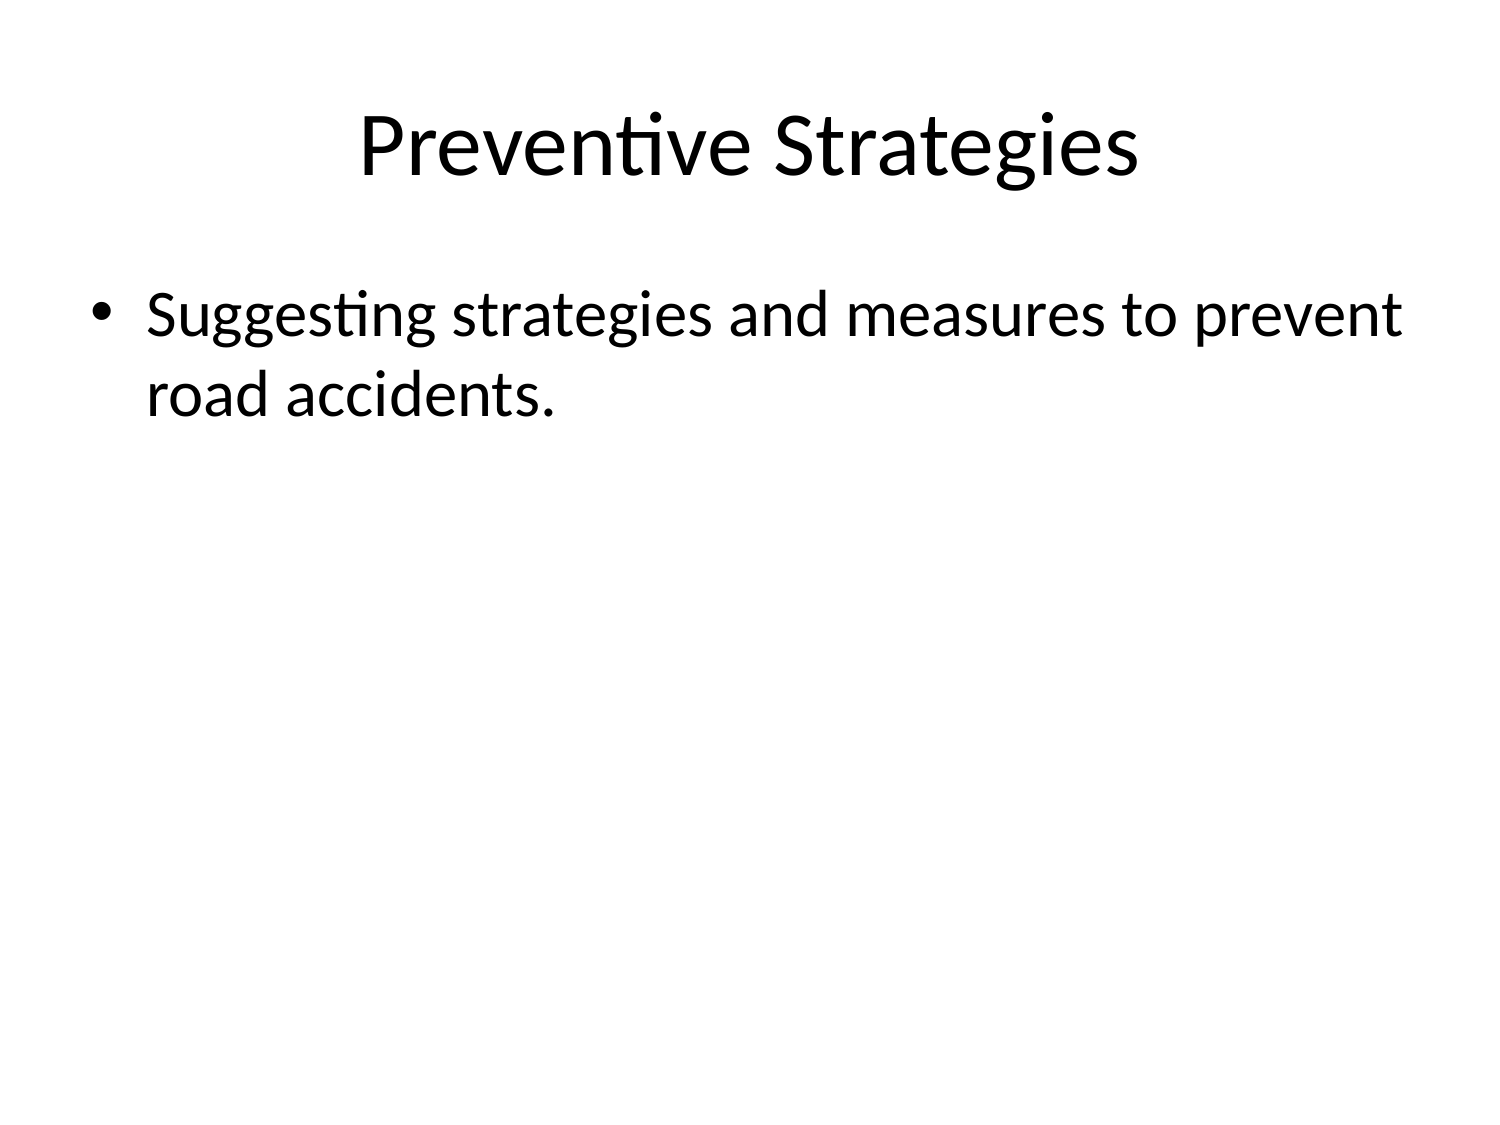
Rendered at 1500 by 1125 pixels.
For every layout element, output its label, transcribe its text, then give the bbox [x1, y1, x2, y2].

list Suggesting strategies and measures to prevent road accidents. [75, 262, 1425, 1005]
title Preventive Strategies [75, 45, 1425, 233]
